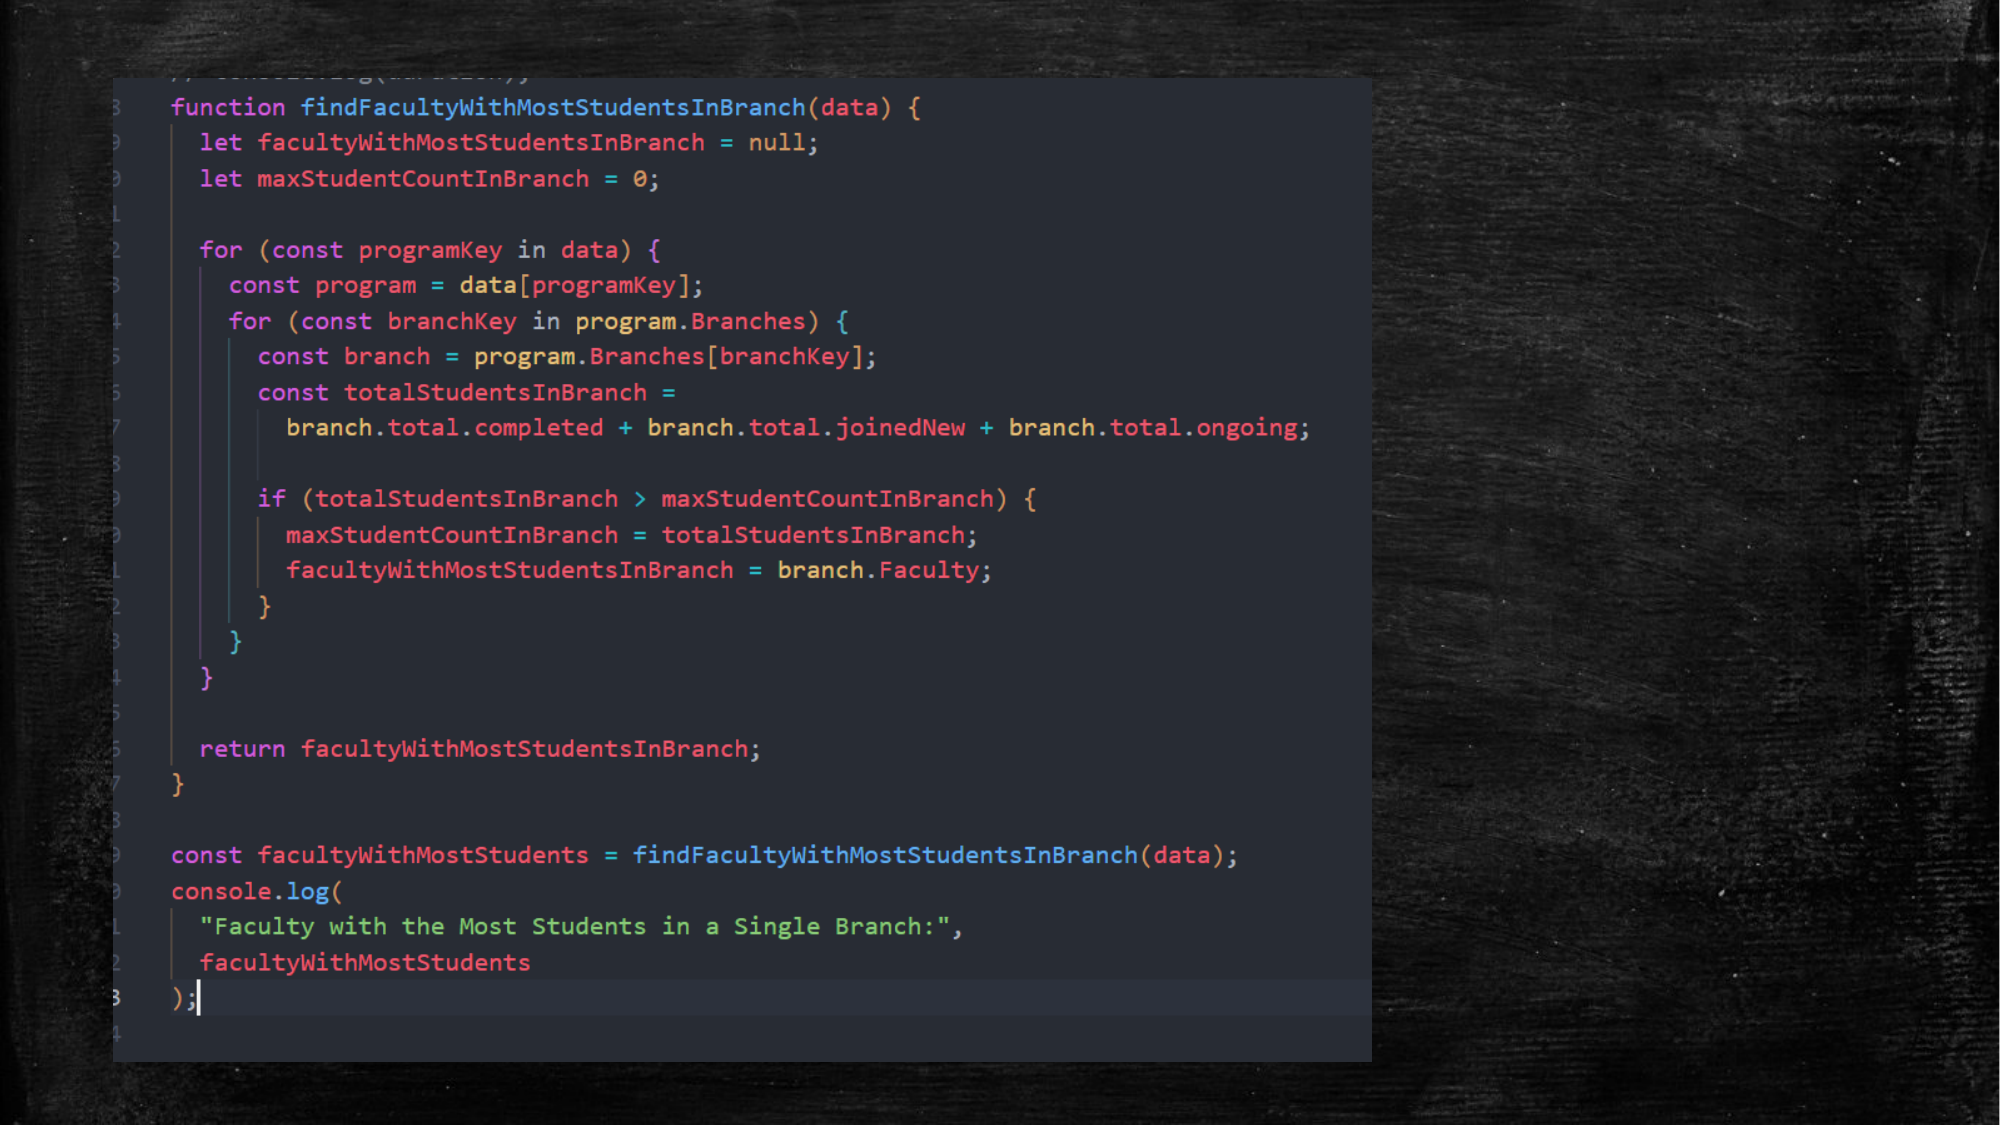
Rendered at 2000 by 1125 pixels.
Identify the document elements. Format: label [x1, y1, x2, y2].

picture [113, 78, 1372, 1062]
